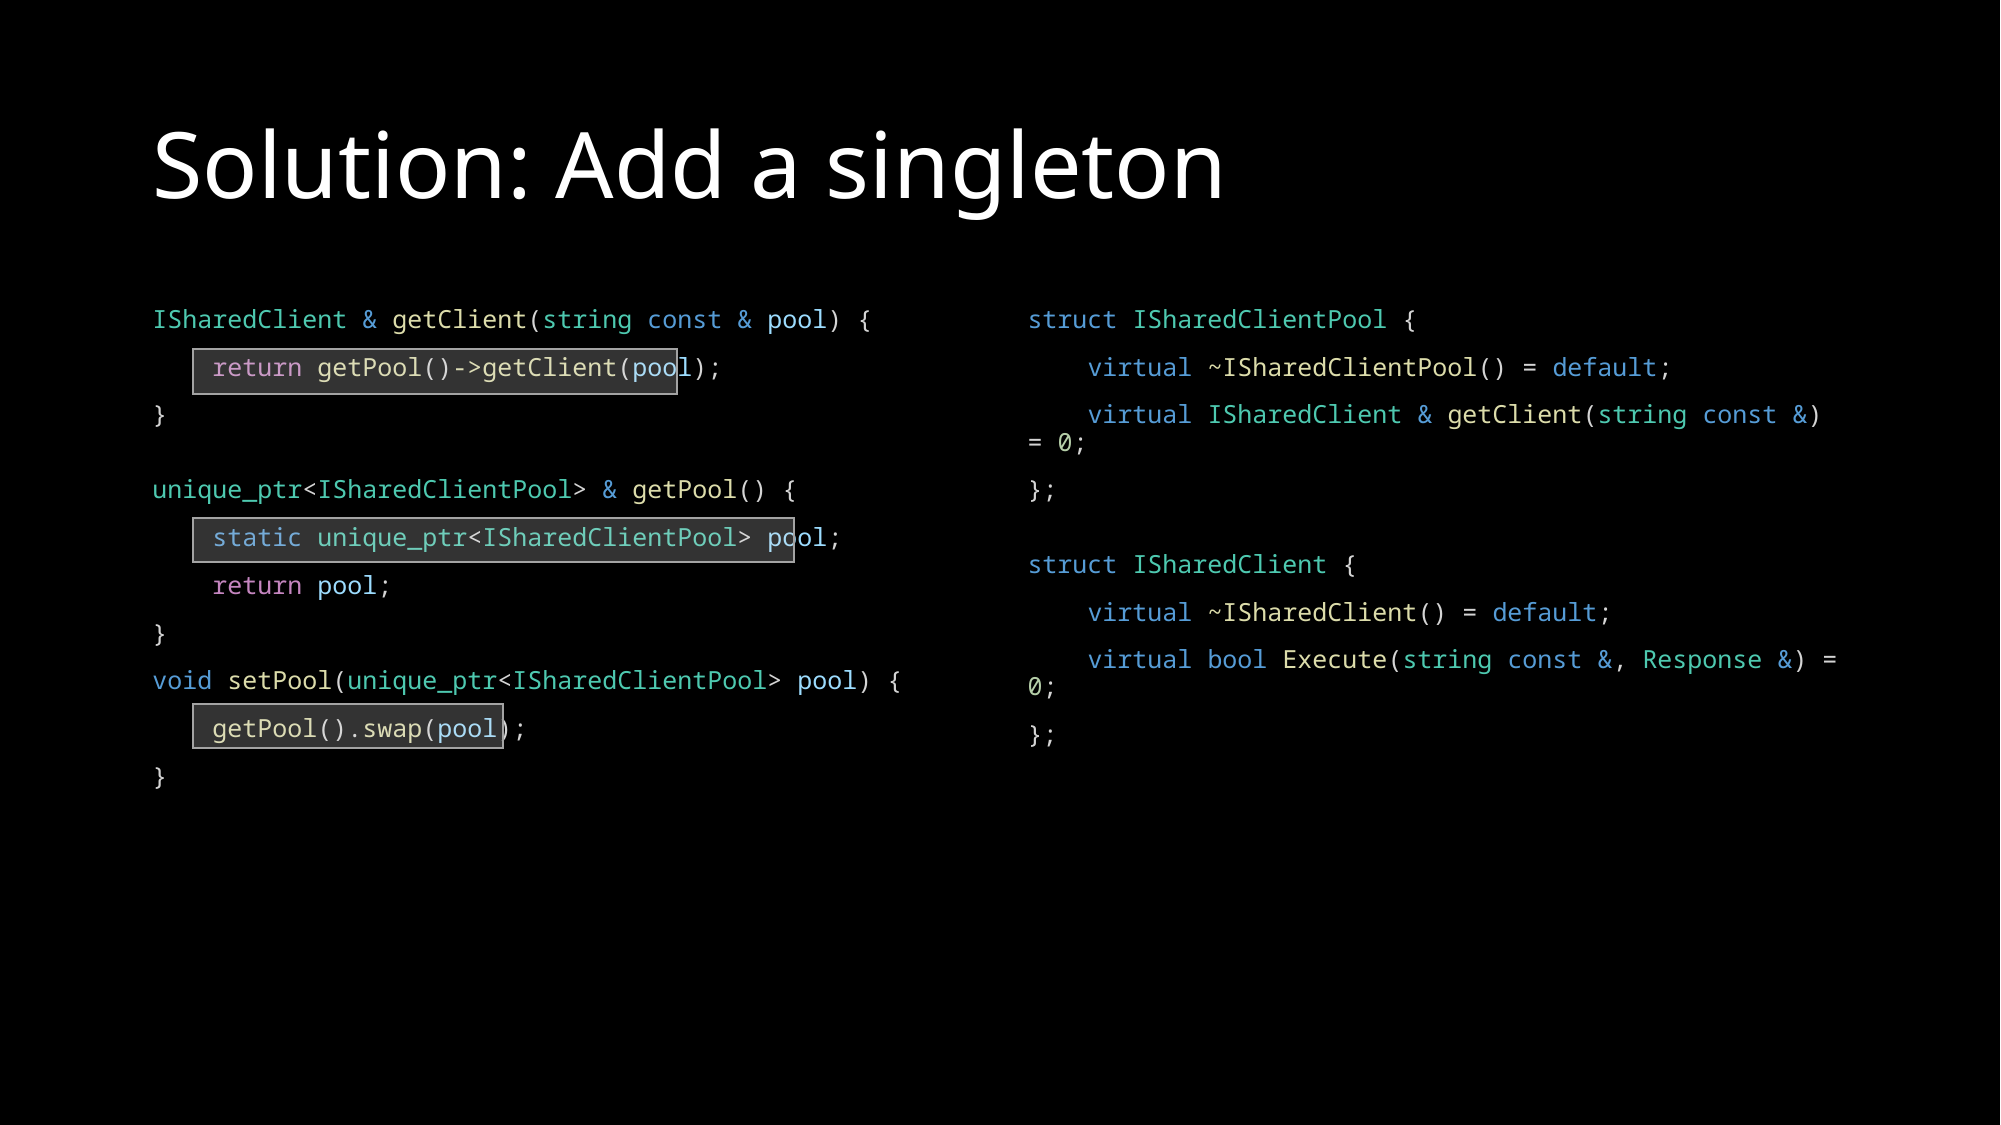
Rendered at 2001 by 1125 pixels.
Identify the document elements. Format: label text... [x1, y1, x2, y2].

list ISharedClient & getClient(string const & pool) { return getPool()->getClient(pool); } unique_ptr<ISharedClientPool> & getPool() { static unique_ptr<ISharedClientPool> pool; return pool; } void setPool(unique_ptr<ISharedClientPool> pool) { getPool().swap(pool); } [137, 299, 988, 1014]
title Solution: Add a singleton [137, 59, 1863, 278]
text_box [192, 703, 504, 749]
list struct ISharedClientPool { virtual ~ISharedClientPool() = default; virtual ISharedClient & getClient(string const &) = 0; }; struct ISharedClient { virtual ~ISharedClient() = default; virtual bool Execute(string const &, Response &) = 0; }; [1012, 299, 1863, 1014]
text_box [192, 348, 678, 395]
text_box [192, 517, 795, 563]
